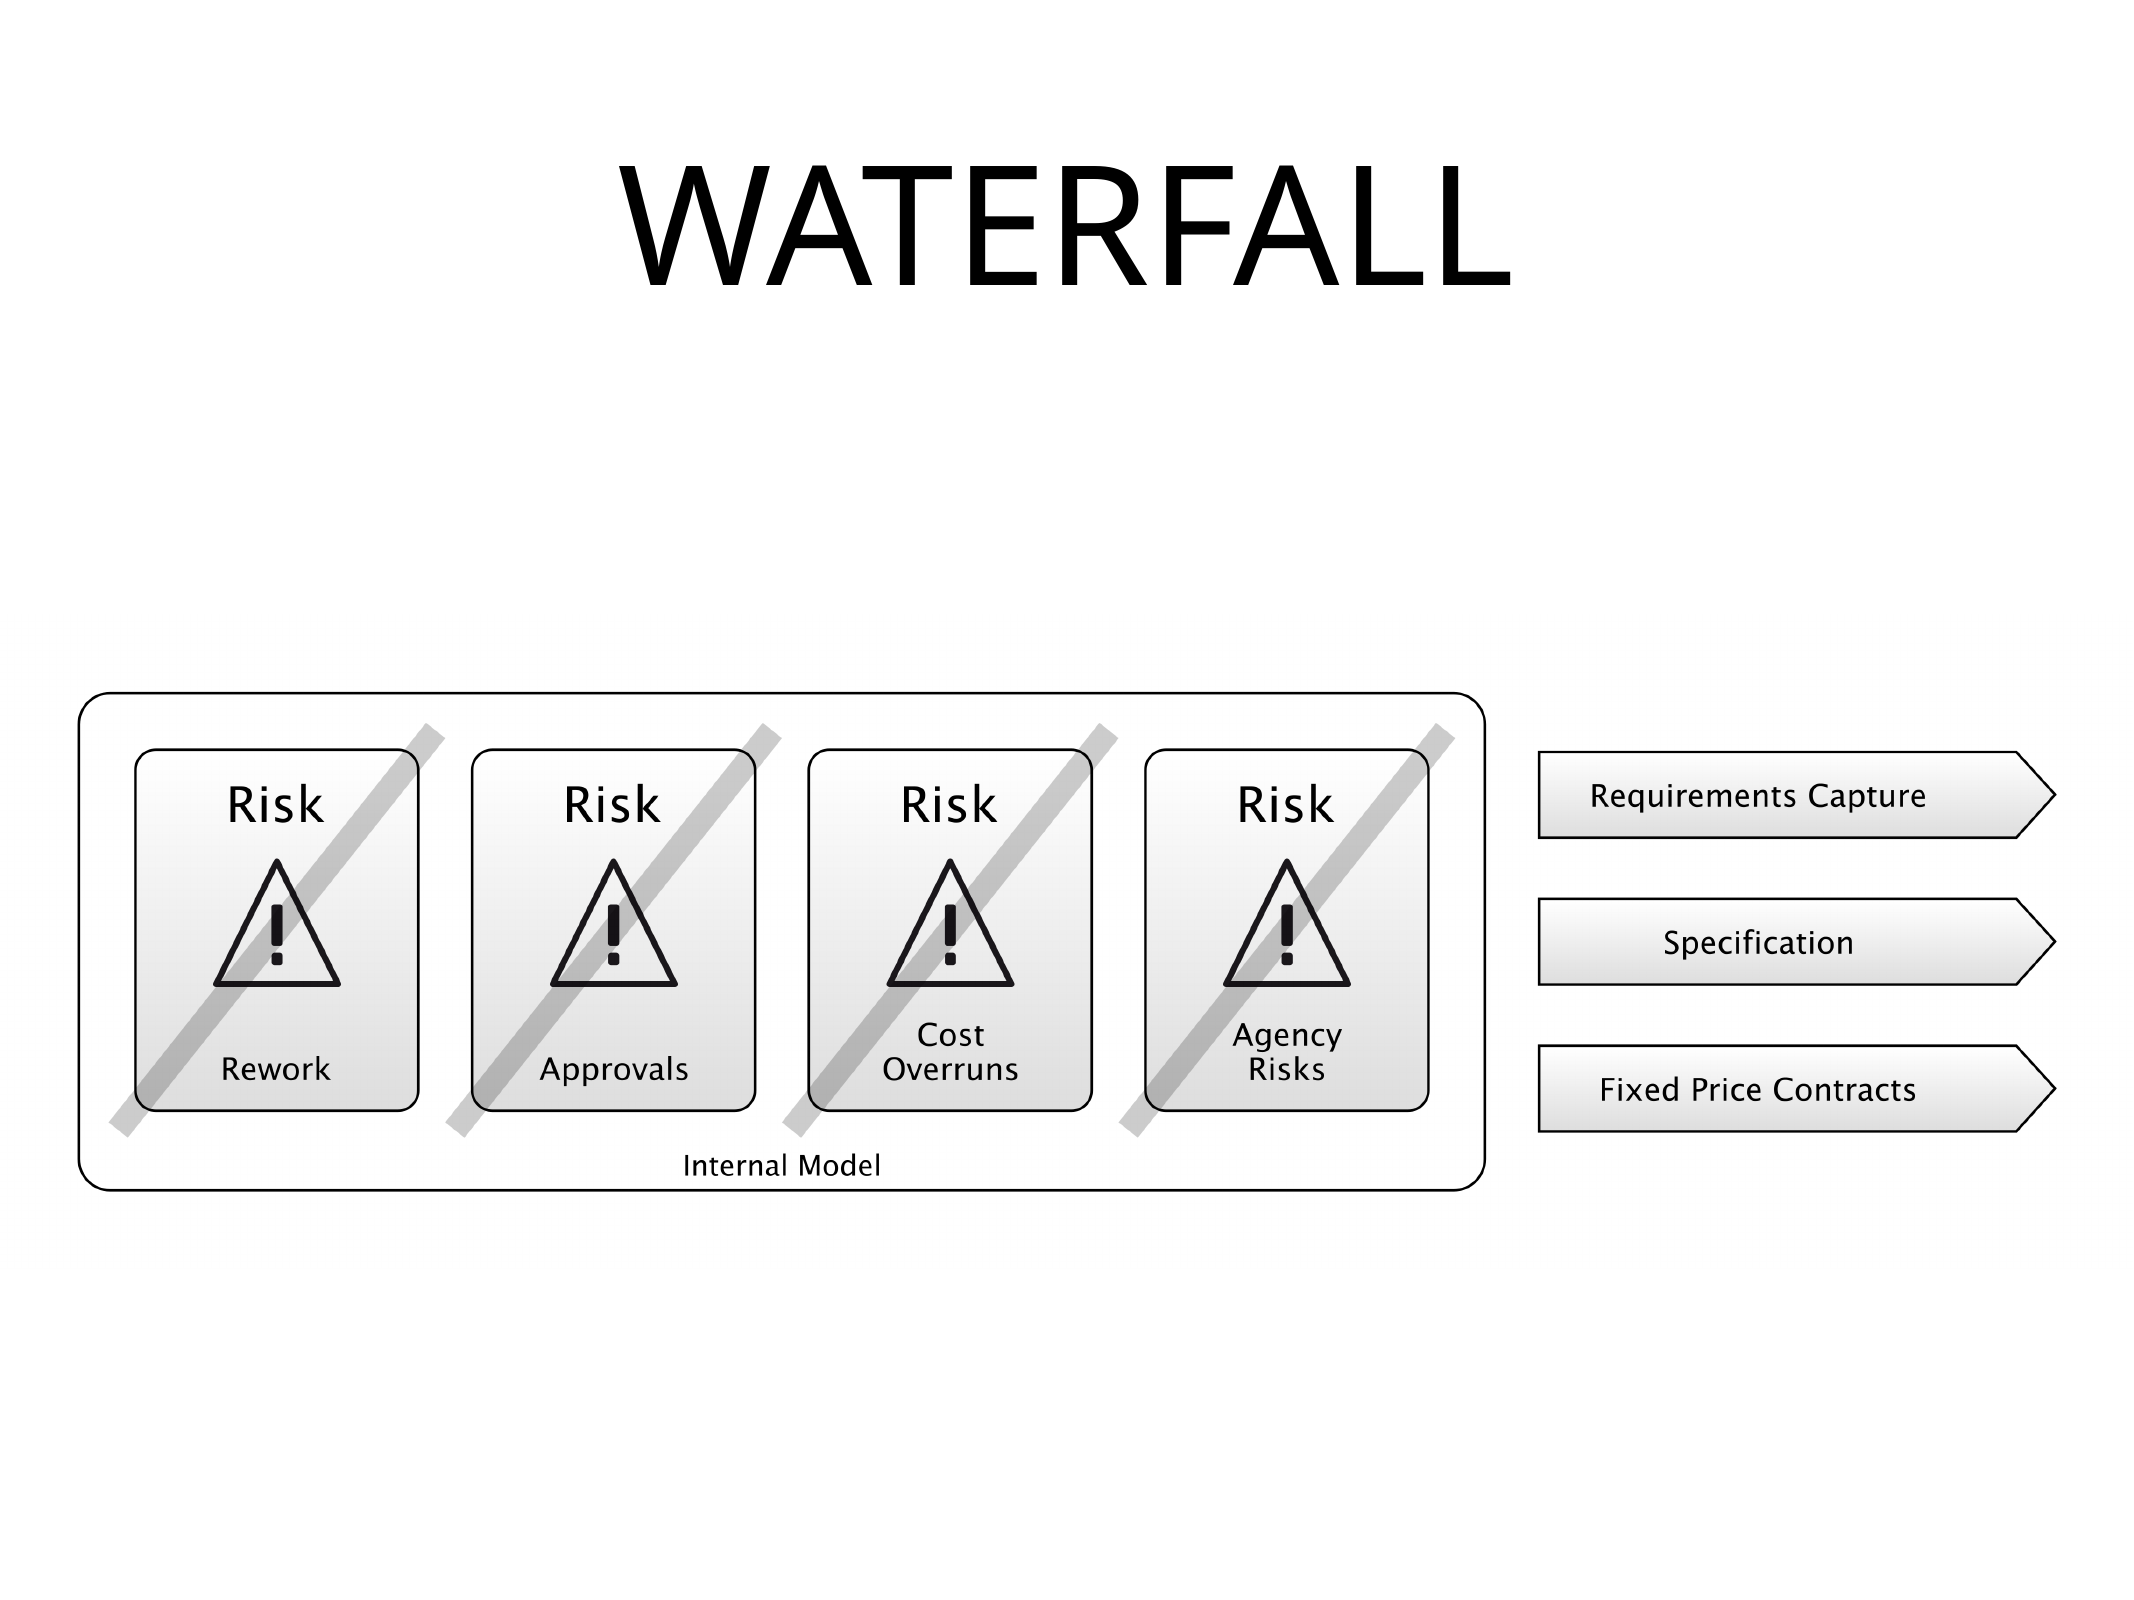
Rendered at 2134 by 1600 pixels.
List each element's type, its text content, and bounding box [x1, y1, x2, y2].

picture [0, 614, 2134, 1269]
title WATERFALL [155, 41, 1978, 397]
